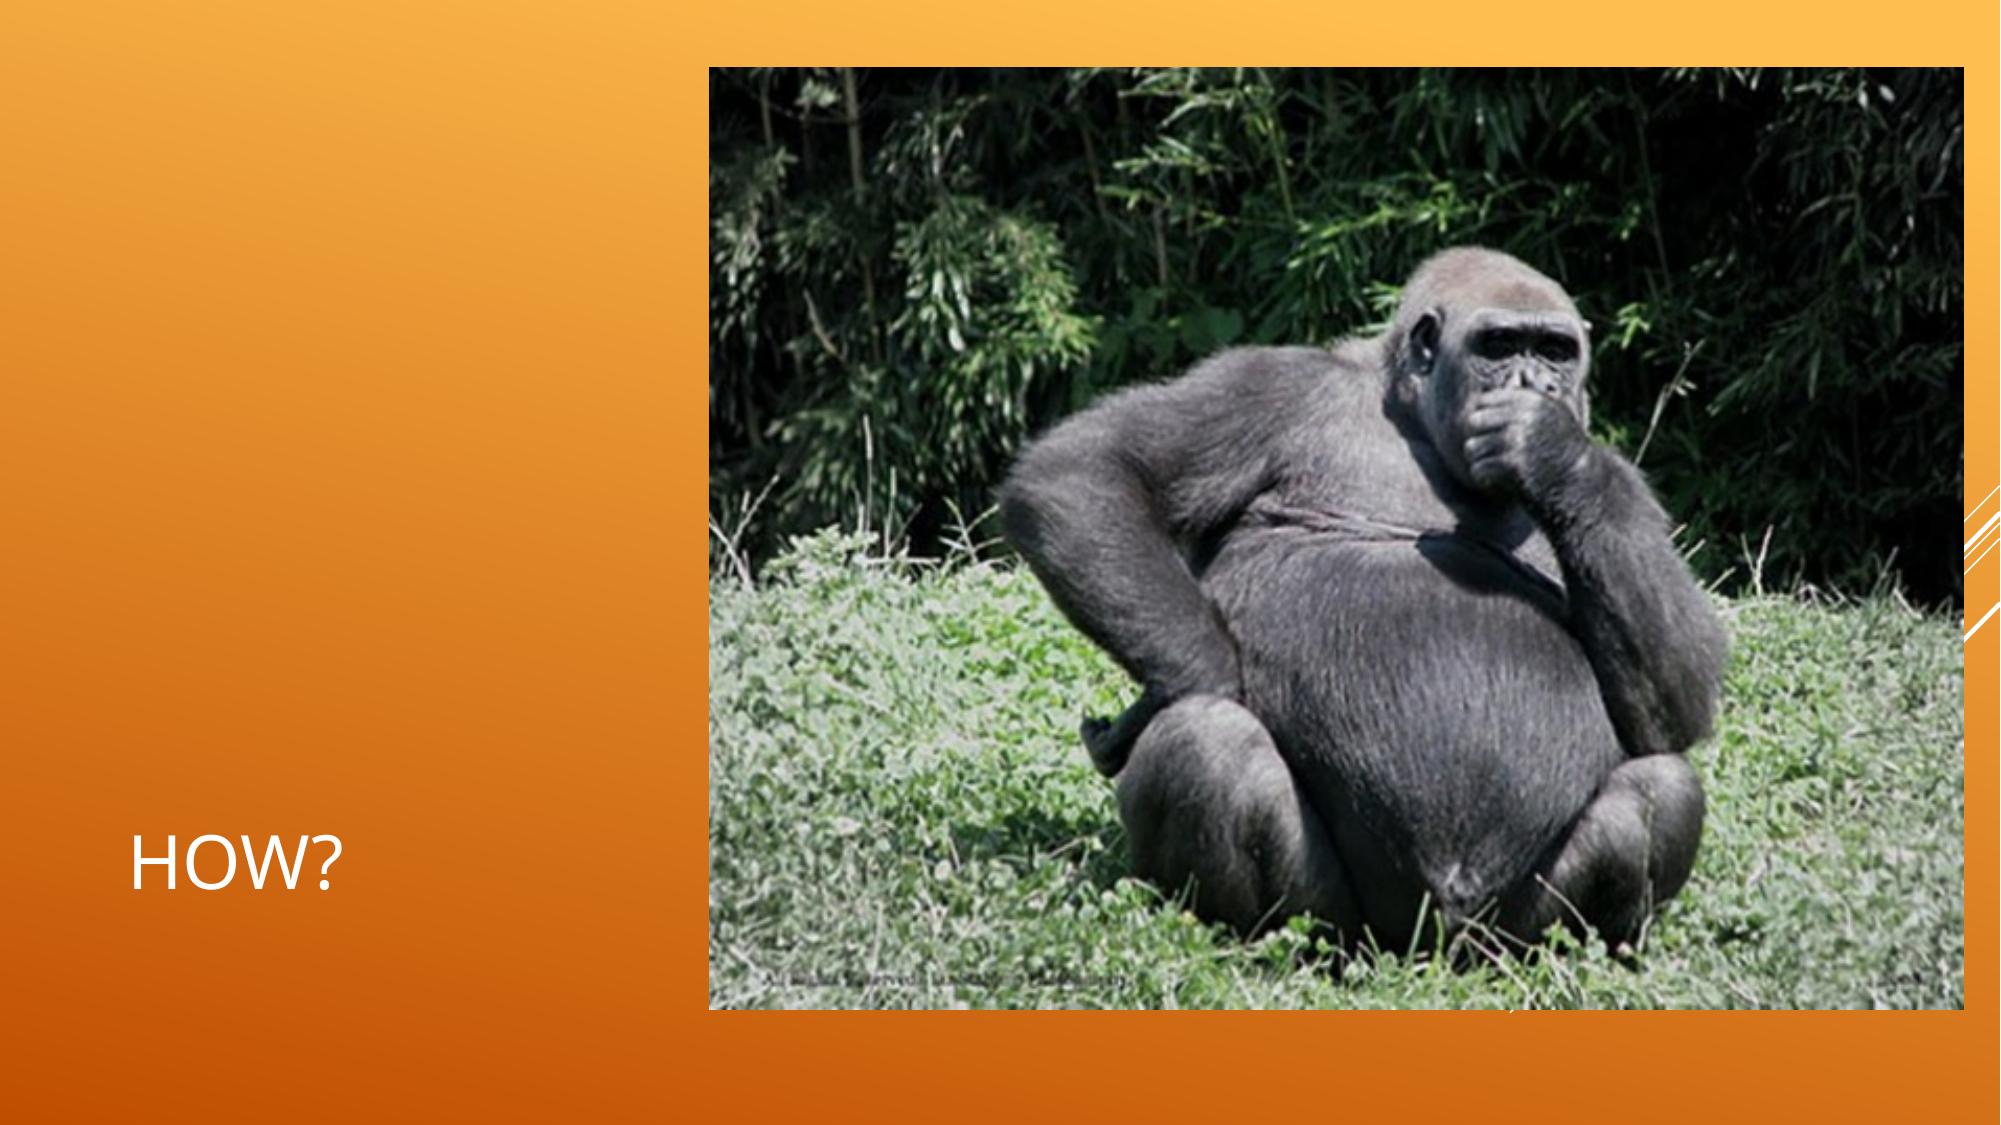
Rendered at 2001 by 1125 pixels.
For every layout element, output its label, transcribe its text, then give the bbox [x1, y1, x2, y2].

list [709, 67, 1964, 1011]
title How? [112, 736, 709, 984]
